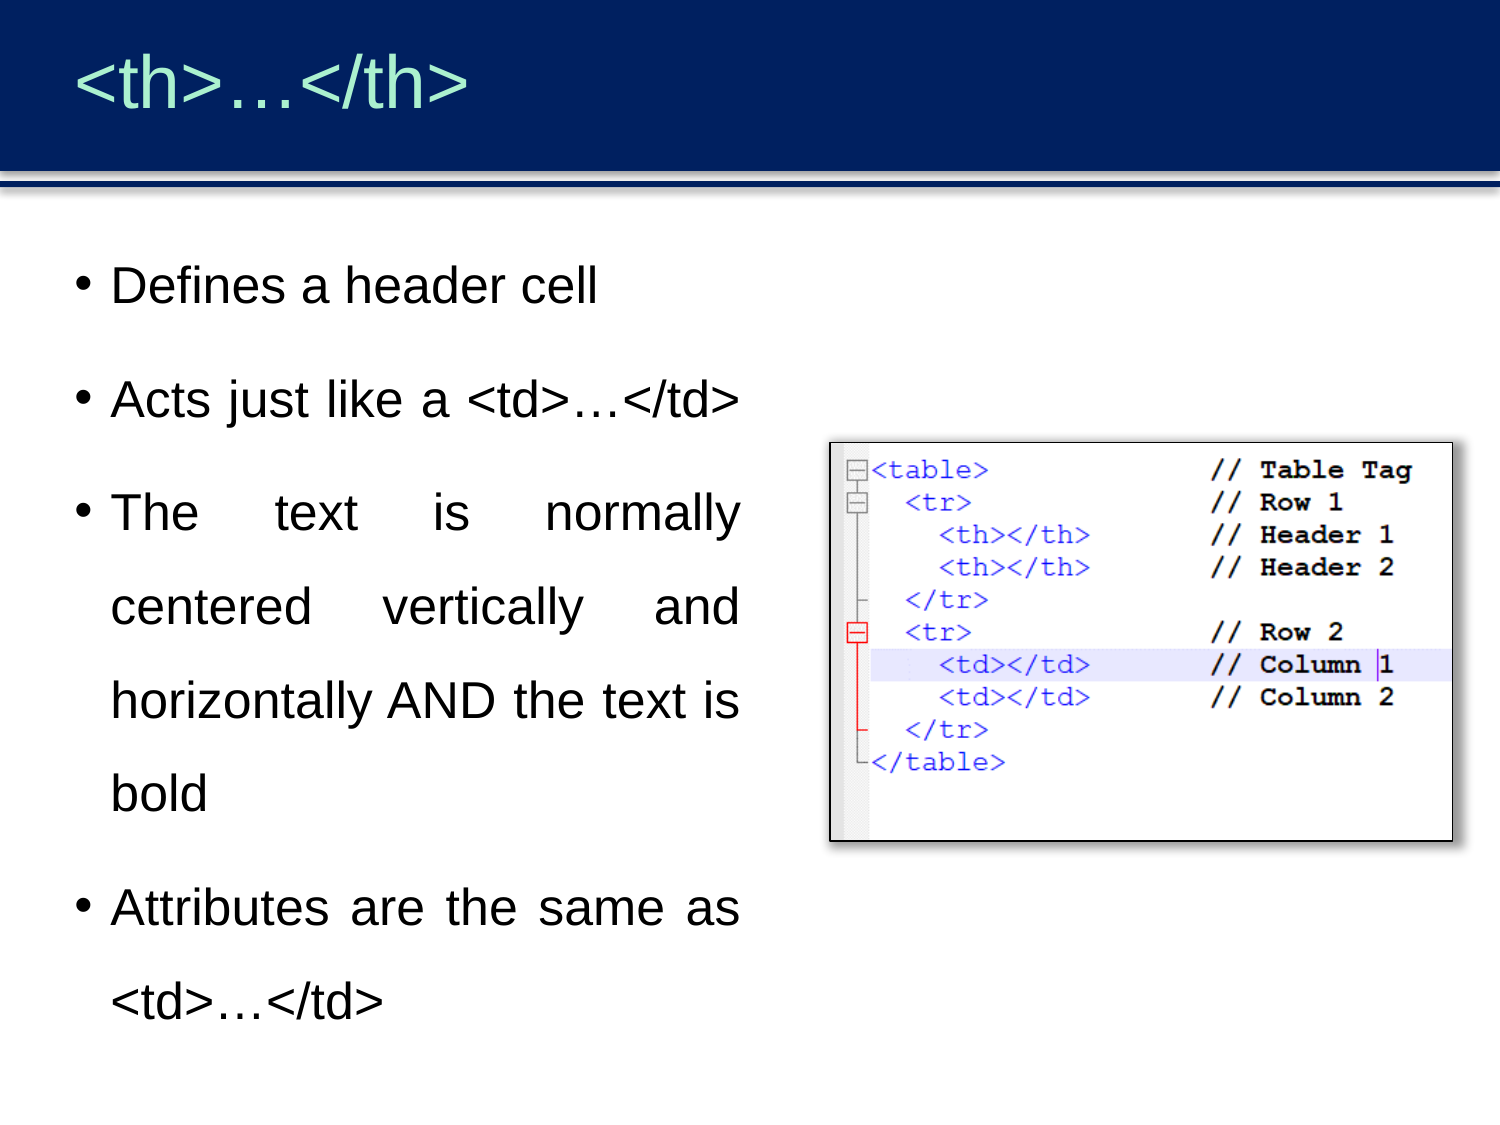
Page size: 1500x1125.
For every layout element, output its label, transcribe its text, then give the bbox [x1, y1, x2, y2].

list Defines a header cell Acts just like a <td>…</td> The text is normally centered vertically and horizontally AND the text is bold Attributes are the same as <td>…</td> [59, 212, 757, 1099]
picture [830, 442, 1452, 841]
title <th>…</th> [59, 0, 1500, 170]
